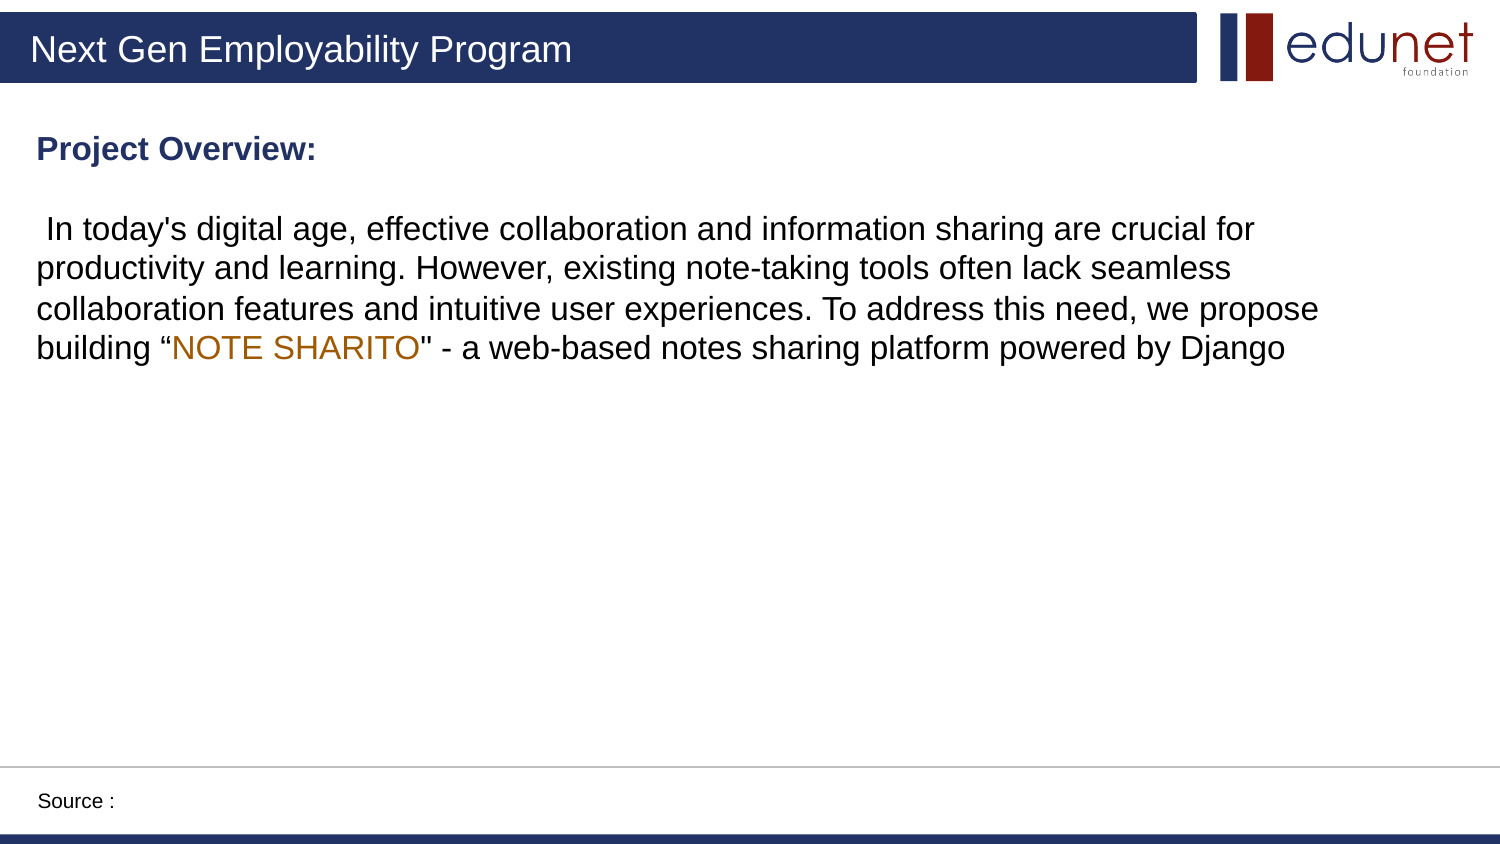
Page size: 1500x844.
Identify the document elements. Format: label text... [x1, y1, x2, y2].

title Project Overview: In today's digital age, effective collaboration and information sharing are crucial for productivity and learning. However, existing note-taking tools often lack seamless collaboration features and intuitive user experiences. To address this need, we propose building “NOTE SHARITO" - a web-based notes sharing platform powered by Django [21, 111, 1415, 681]
text_box Source : [22, 776, 139, 826]
picture [1279, 14, 1482, 83]
